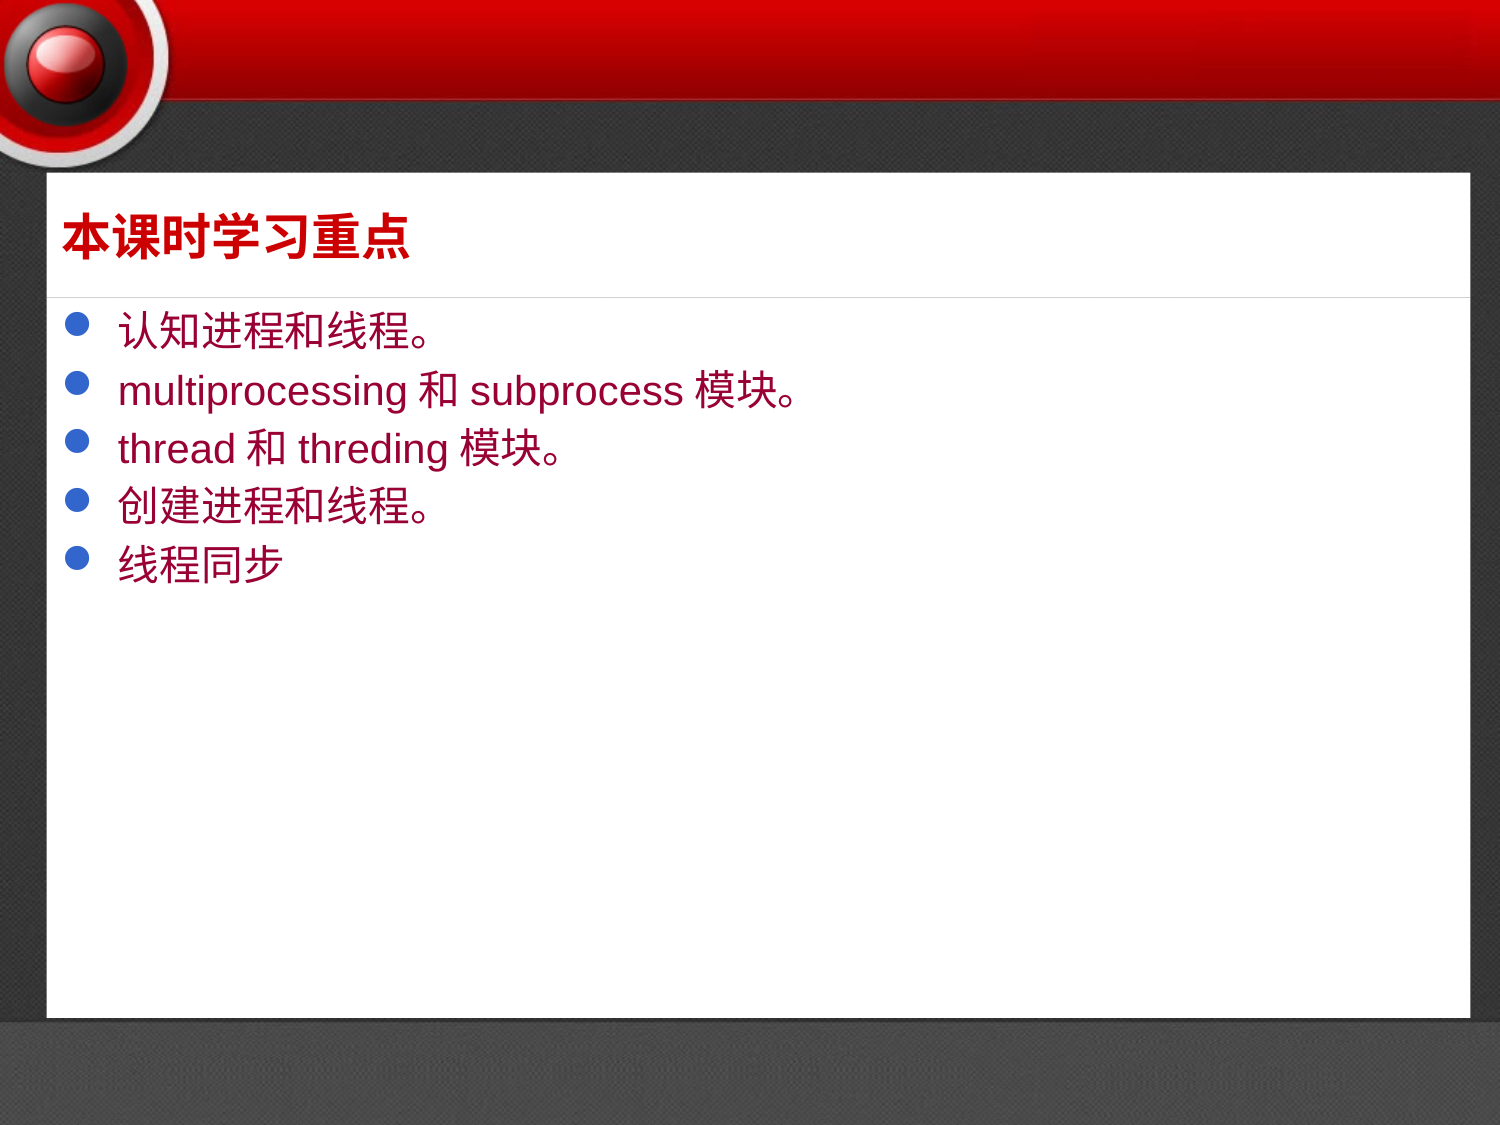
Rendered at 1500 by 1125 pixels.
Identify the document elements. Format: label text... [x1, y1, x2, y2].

title 本课时学习重点 [46, 172, 1471, 297]
picture [0, 0, 1500, 1125]
list 认知进程和线程。 multiprocessing和subprocess模块。 thread和threding模块。 创建进程和线程。 线程同步 [46, 297, 1471, 1019]
